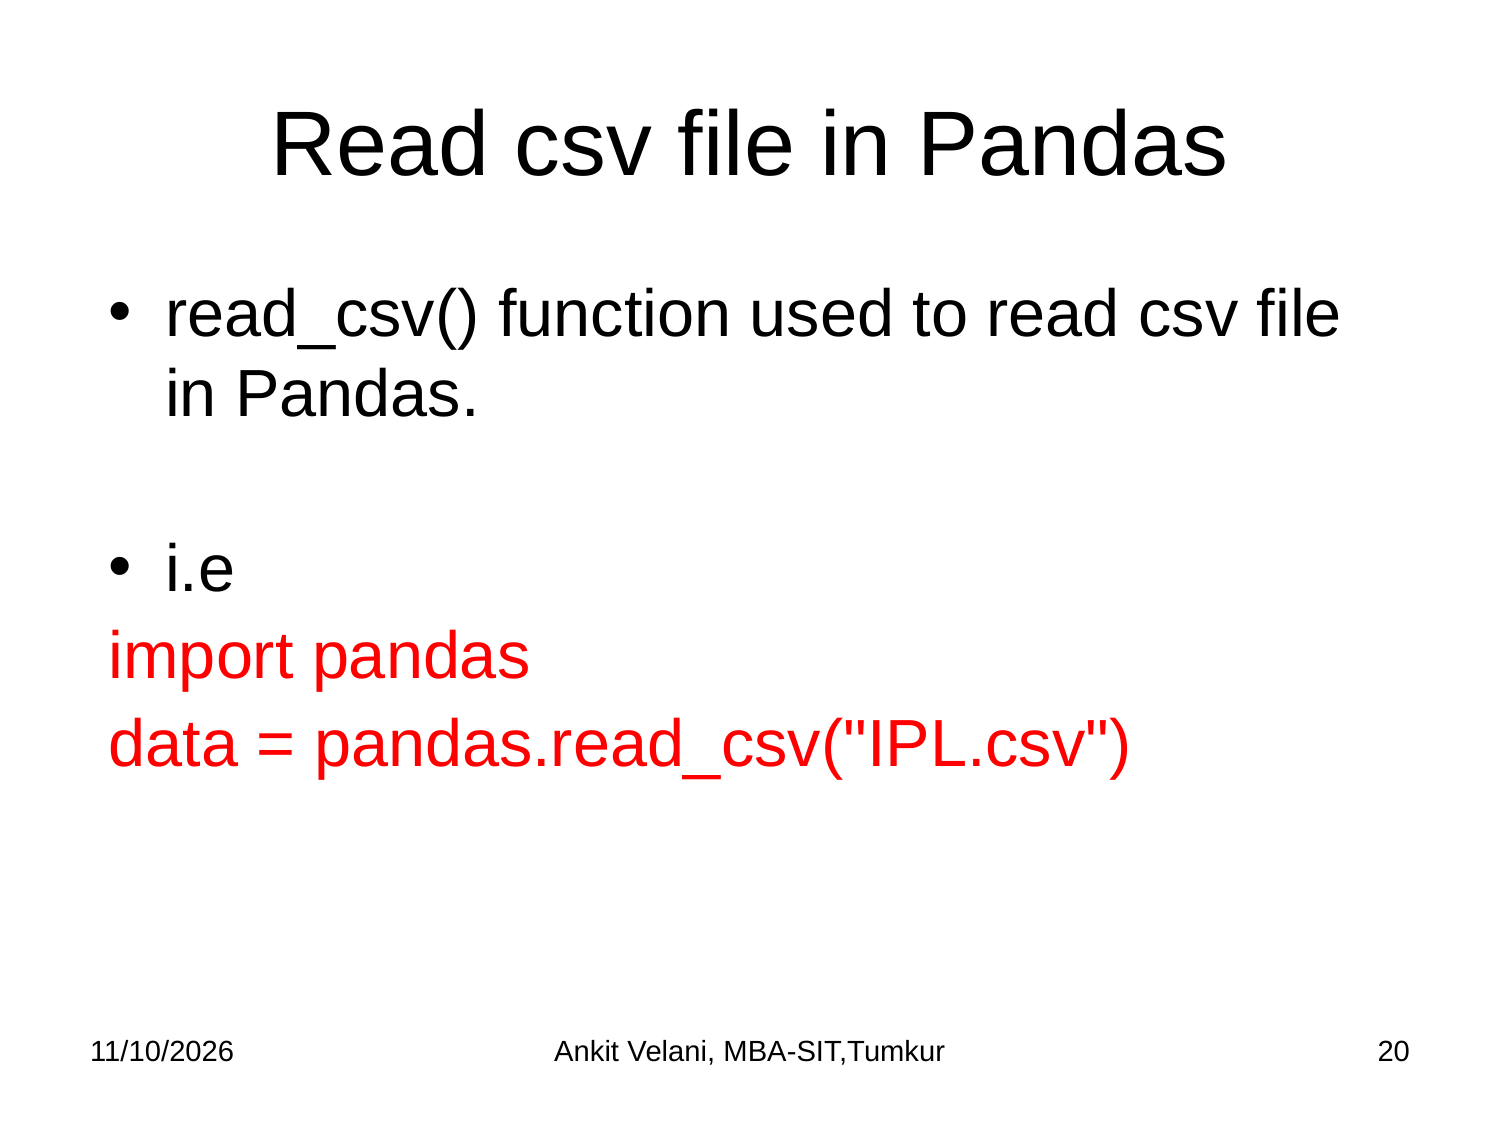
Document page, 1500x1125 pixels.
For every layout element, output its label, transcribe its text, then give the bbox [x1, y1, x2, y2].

title Read csv file in Pandas [75, 45, 1425, 233]
footer Ankit Velani, MBA-SIT,Tumkur [512, 1024, 988, 1103]
list read_csv() function used to read csv file in Pandas. i.e import pandas data = pandas.read_csv("IPL.csv") [75, 262, 1425, 1005]
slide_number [75, 1024, 425, 1103]
slide_number 20 [1074, 1024, 1425, 1103]
